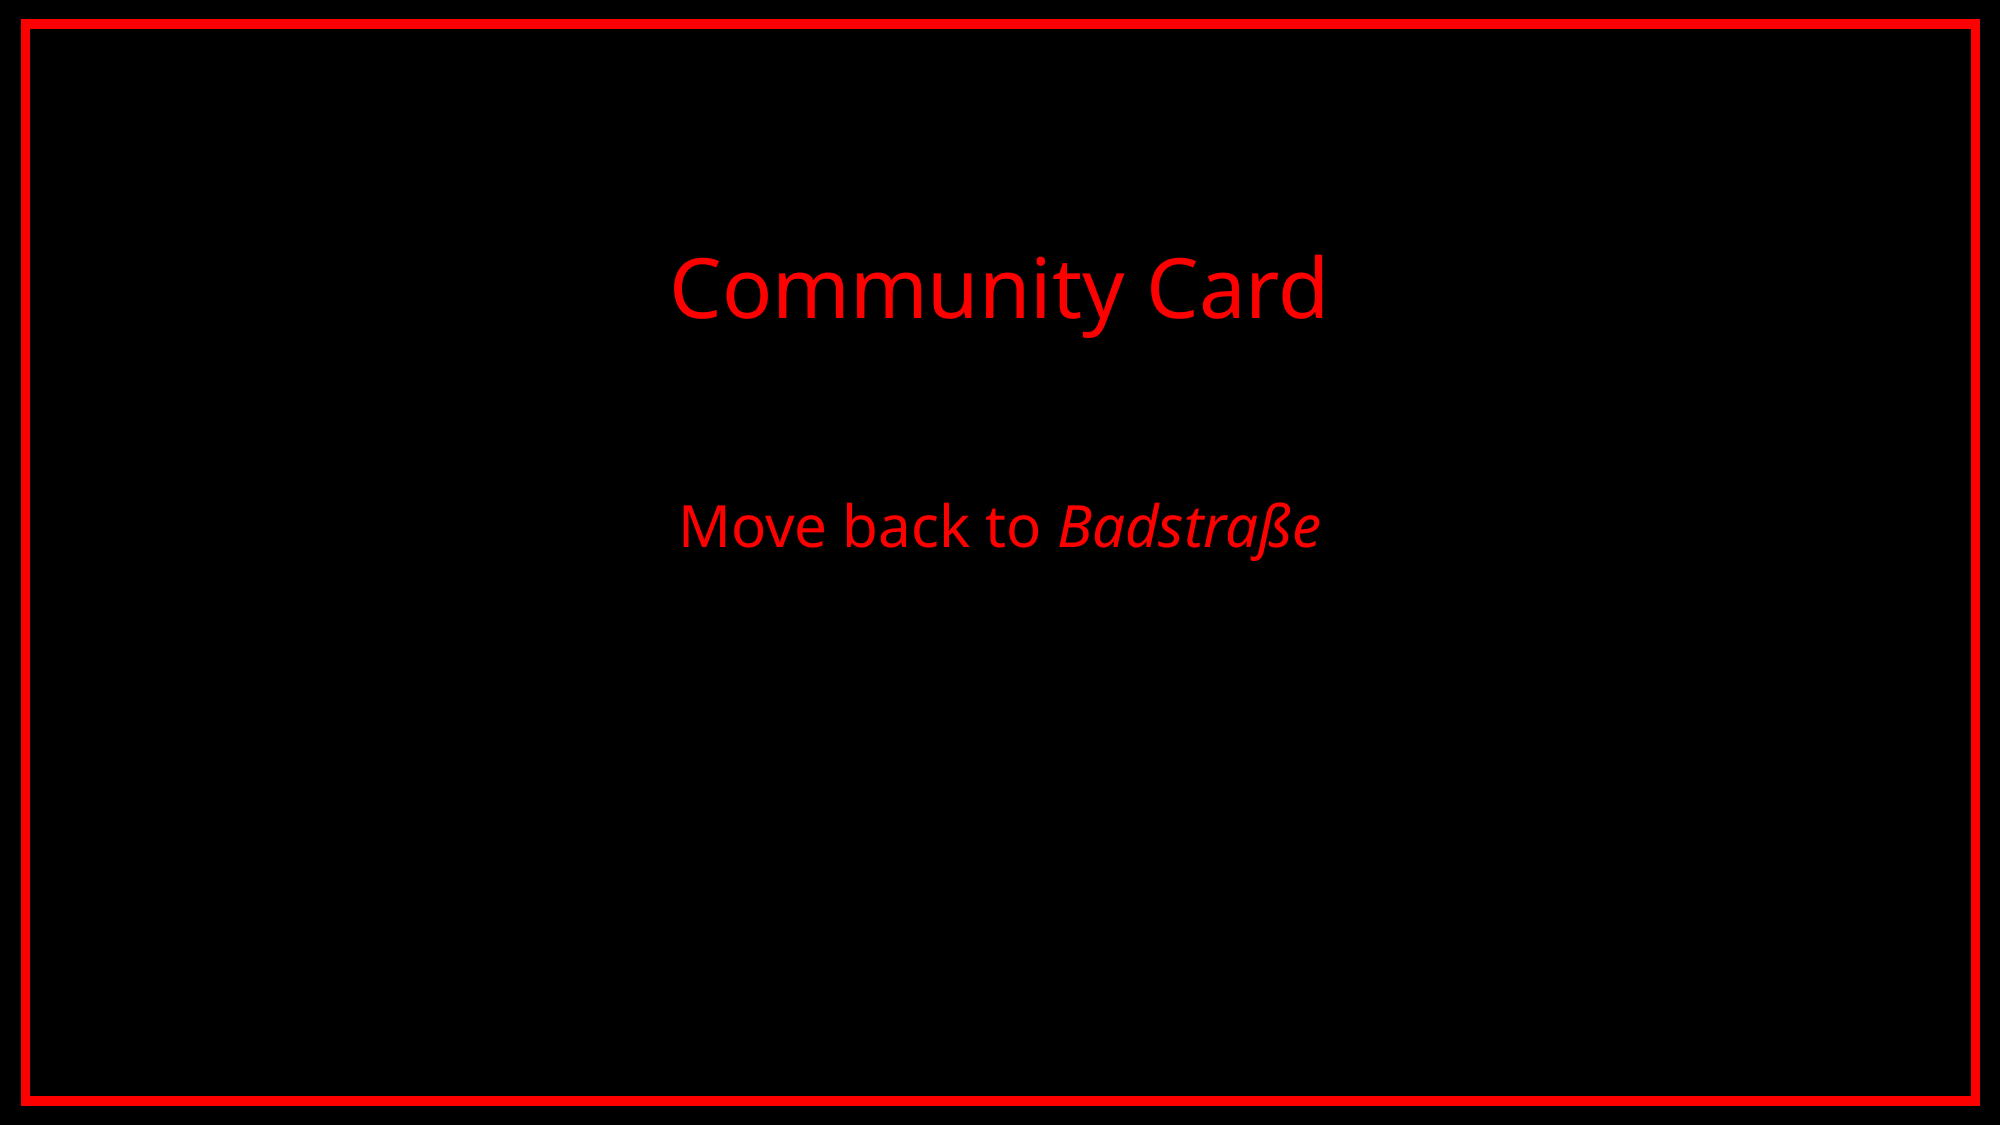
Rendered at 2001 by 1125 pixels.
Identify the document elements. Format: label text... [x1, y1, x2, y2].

text_box [24, 23, 1976, 1102]
text_box Community Card [478, 228, 1521, 343]
text_box Move back to Badstraße [379, 481, 1621, 697]
